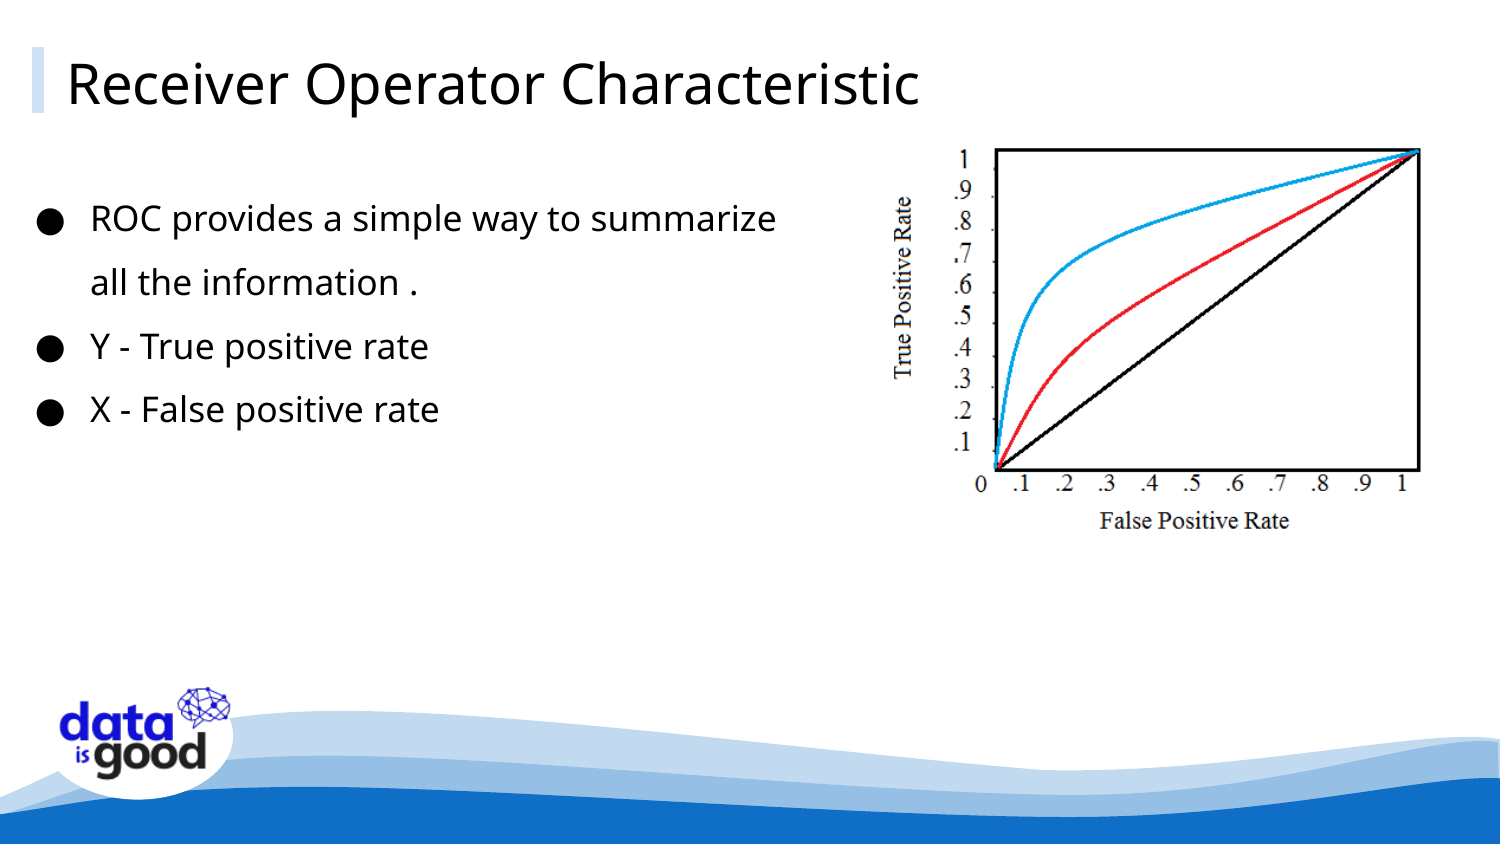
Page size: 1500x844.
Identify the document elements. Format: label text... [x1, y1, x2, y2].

picture [867, 126, 1450, 543]
picture [58, 685, 231, 804]
list ROC provides a simple way to summarize all the information . Y - True positive rate X - False positive rate [0, 159, 826, 456]
title Receiver Operator Characteristic [51, 33, 1449, 128]
